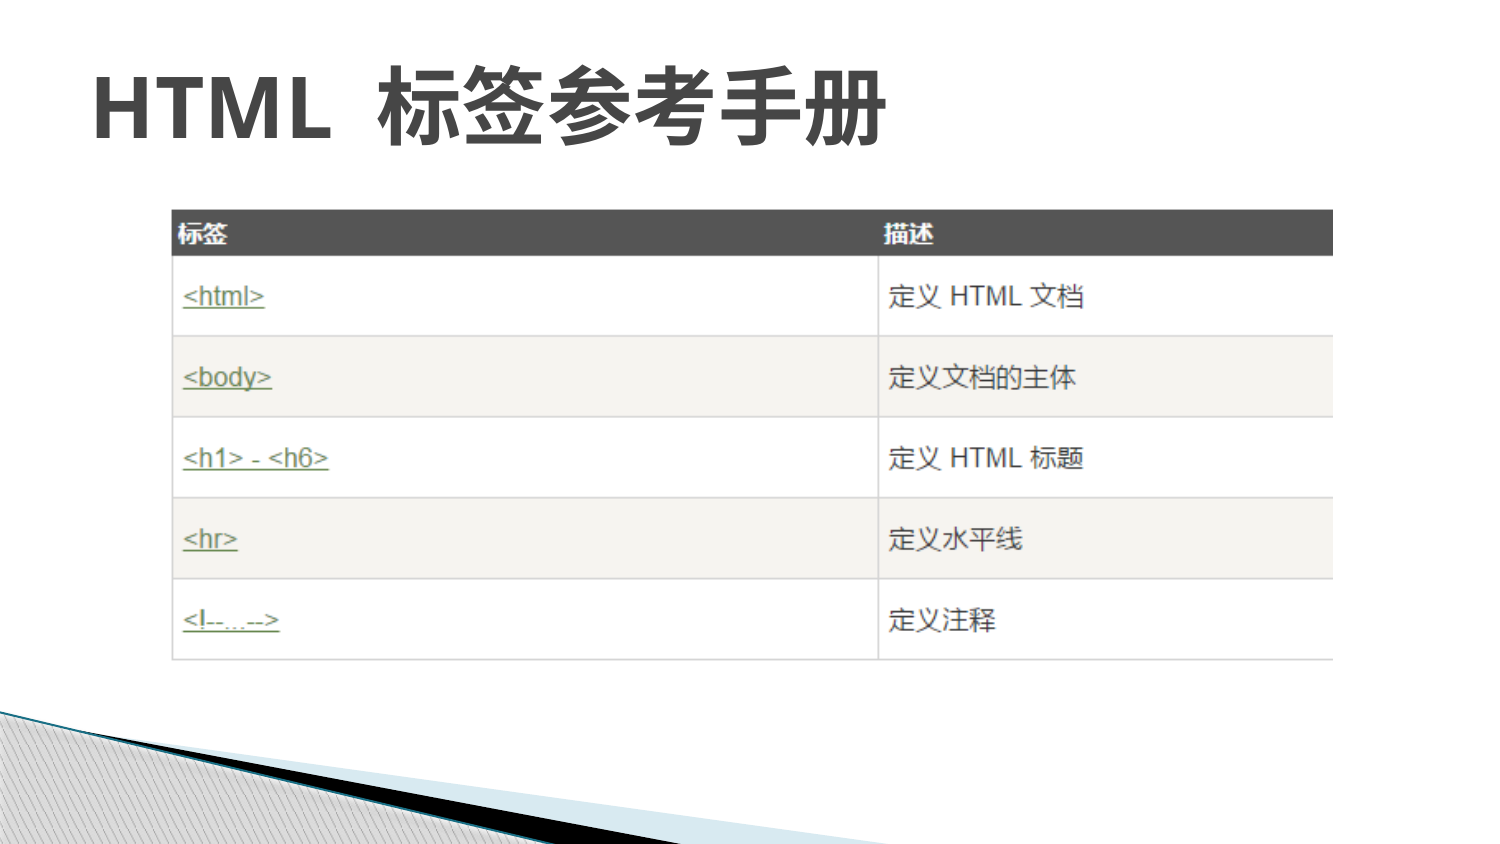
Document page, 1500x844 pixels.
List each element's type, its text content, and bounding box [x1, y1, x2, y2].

title HTML 标签参考手册 [75, 33, 1425, 175]
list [167, 205, 1333, 665]
